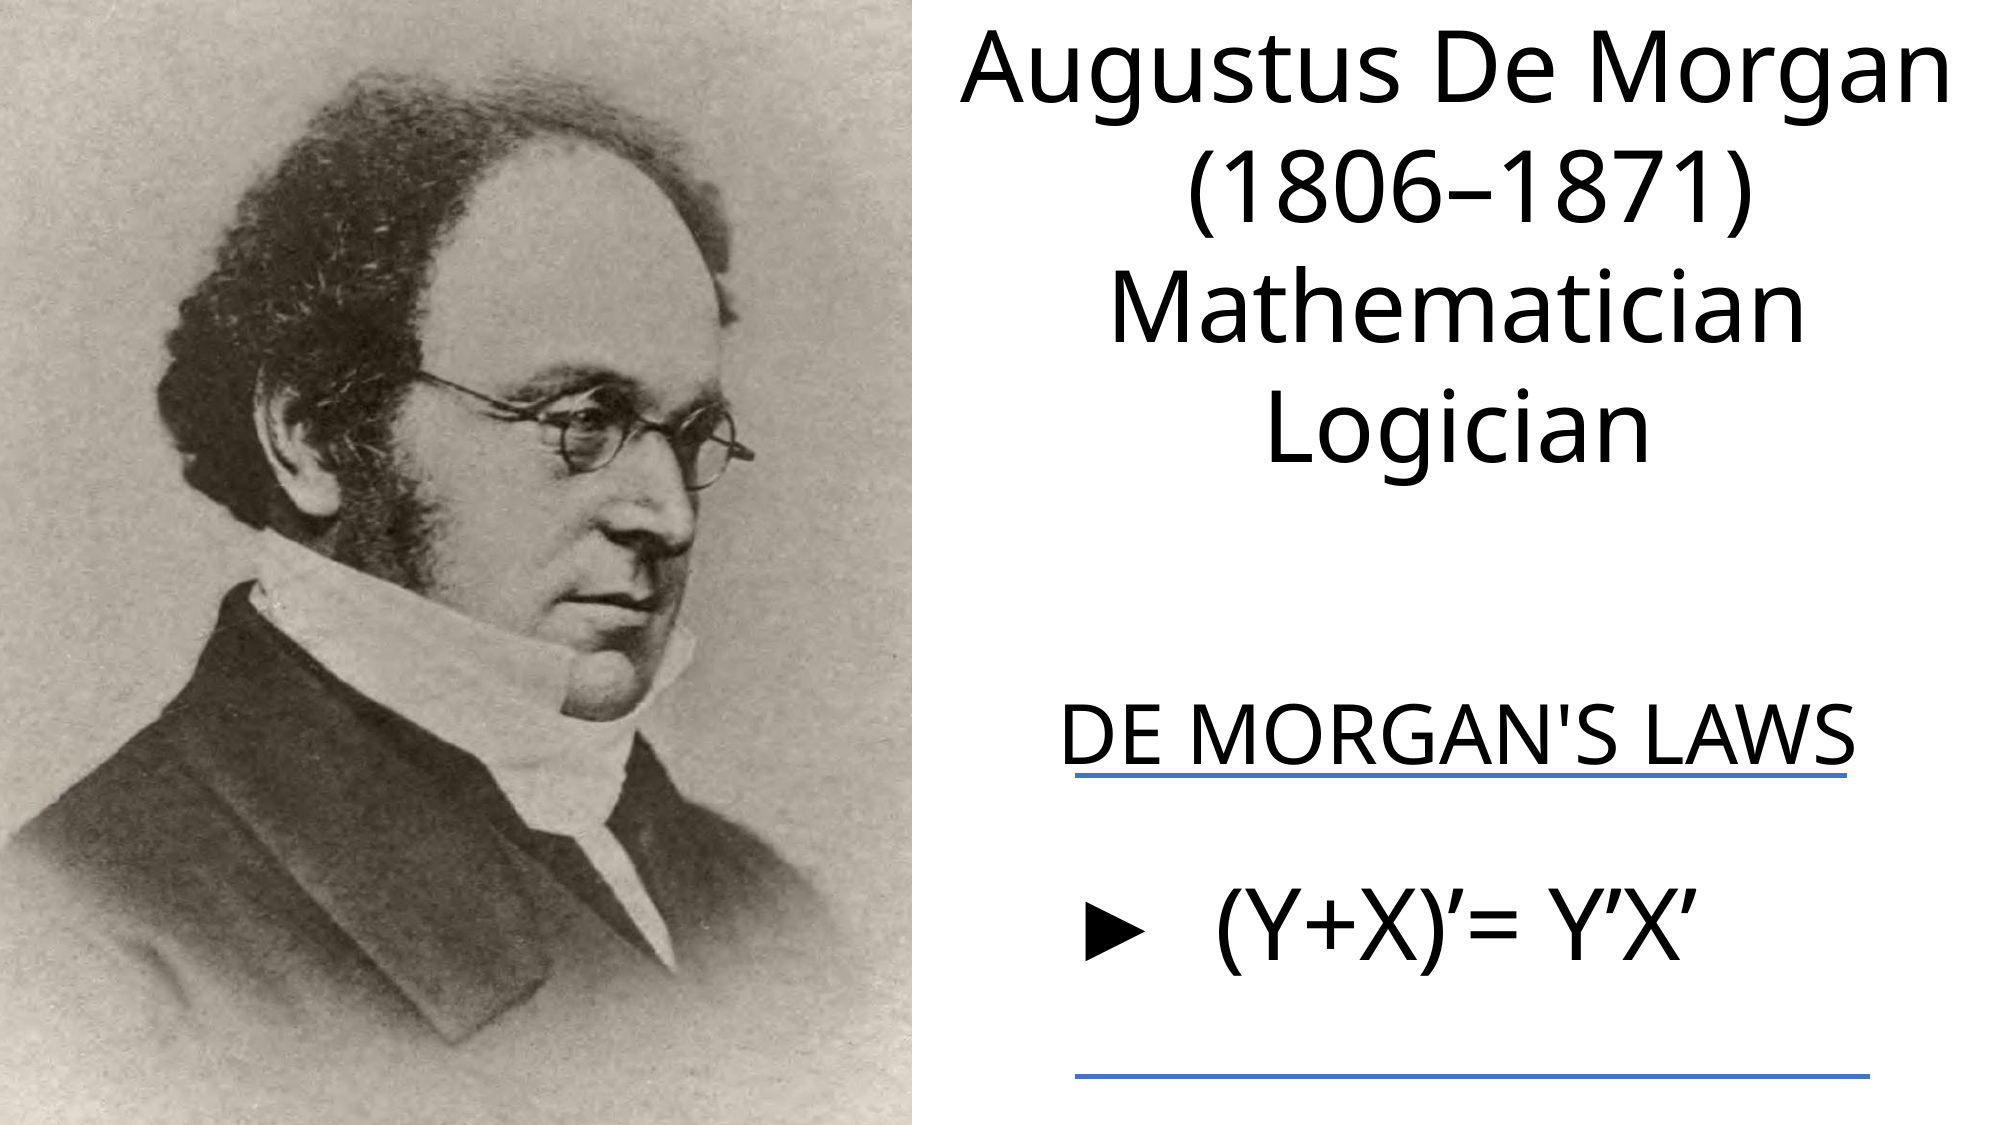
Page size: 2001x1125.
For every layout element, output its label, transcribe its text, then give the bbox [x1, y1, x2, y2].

text_box ► (Y+X)’= Y’X’ [912, 853, 1870, 989]
text_box De Morgan's laws [920, 674, 1996, 789]
picture [0, 0, 912, 1125]
text_box Augustus De Morgan (1806–1871) Mathematician Logician [946, 0, 1971, 490]
